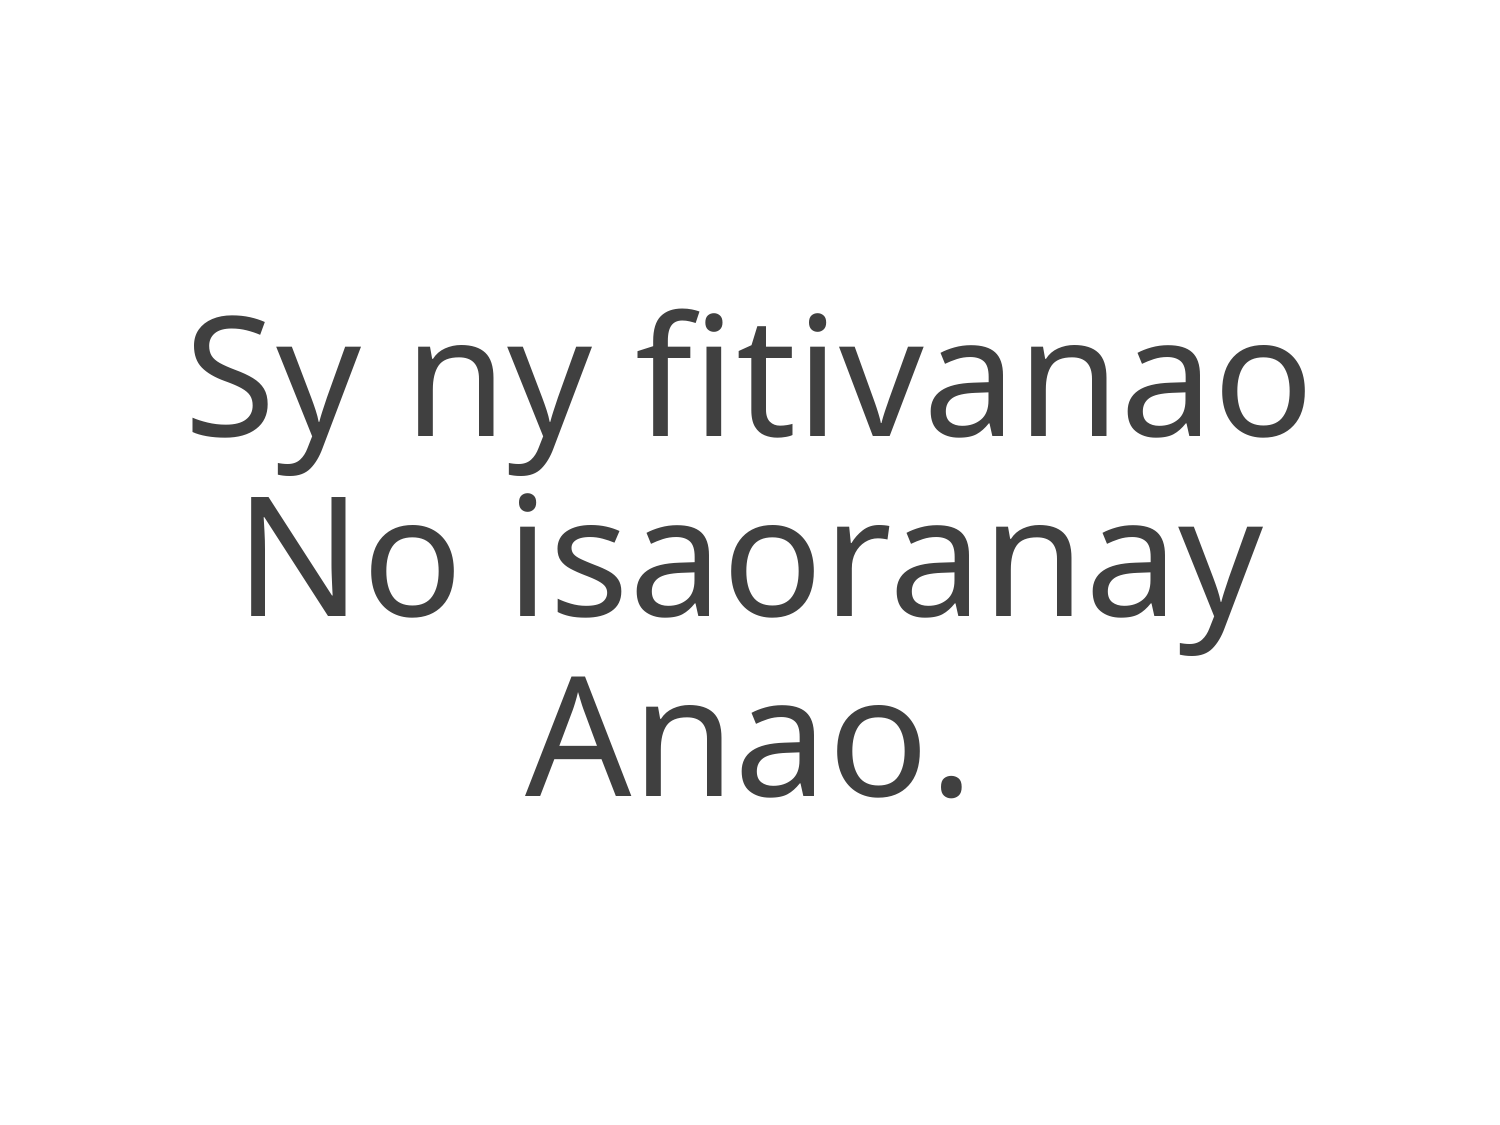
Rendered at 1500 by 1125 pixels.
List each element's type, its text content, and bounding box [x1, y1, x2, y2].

title Sy ny fitivanao No isaoranay Anao. [0, 453, 1500, 672]
